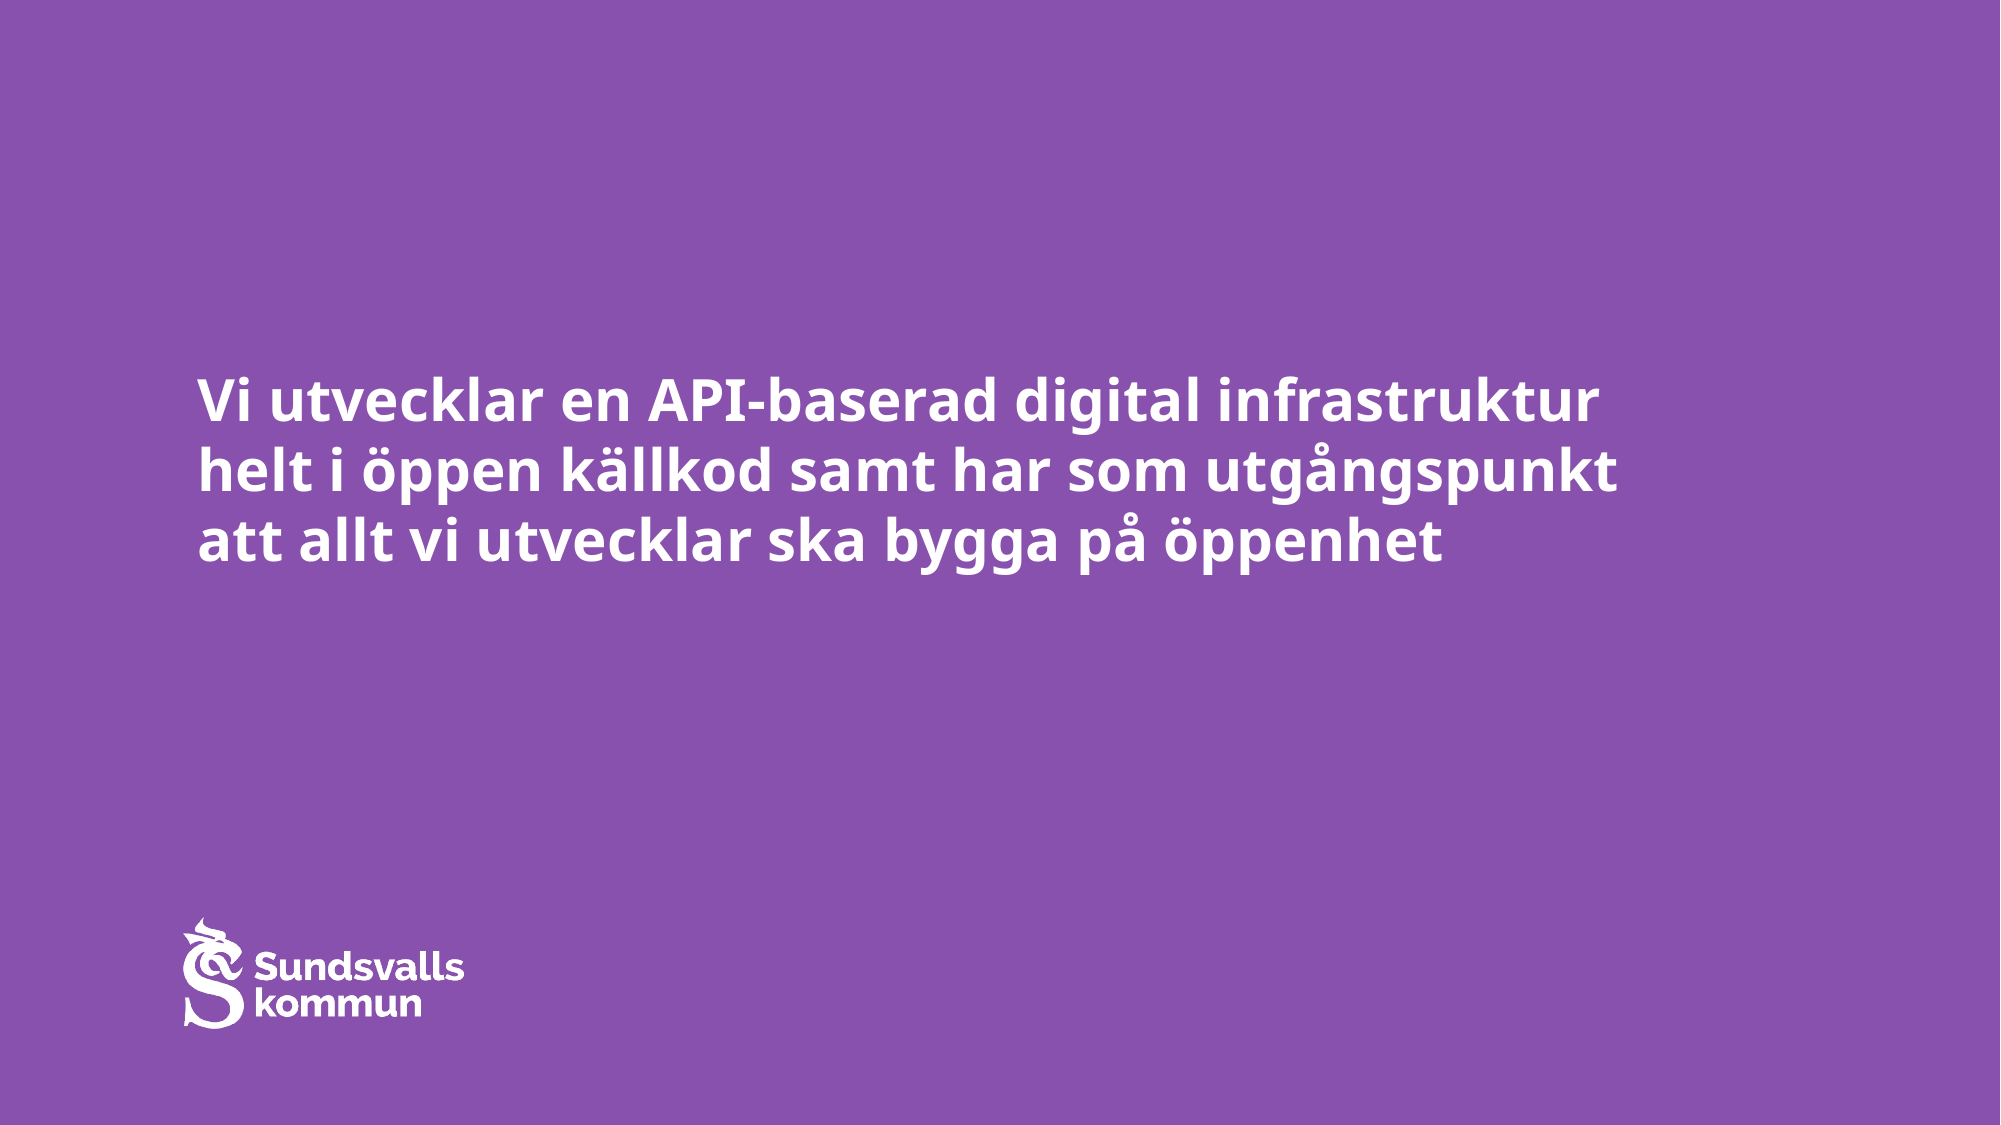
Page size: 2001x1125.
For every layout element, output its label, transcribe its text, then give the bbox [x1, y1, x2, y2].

picture [0, 0, 2000, 1125]
title Vi utvecklar en API-baserad digital infrastruktur helt i öppen källkod samt har som utgångspunkt att allt vi utvecklar ska bygga på öppenhet [182, 230, 1728, 581]
